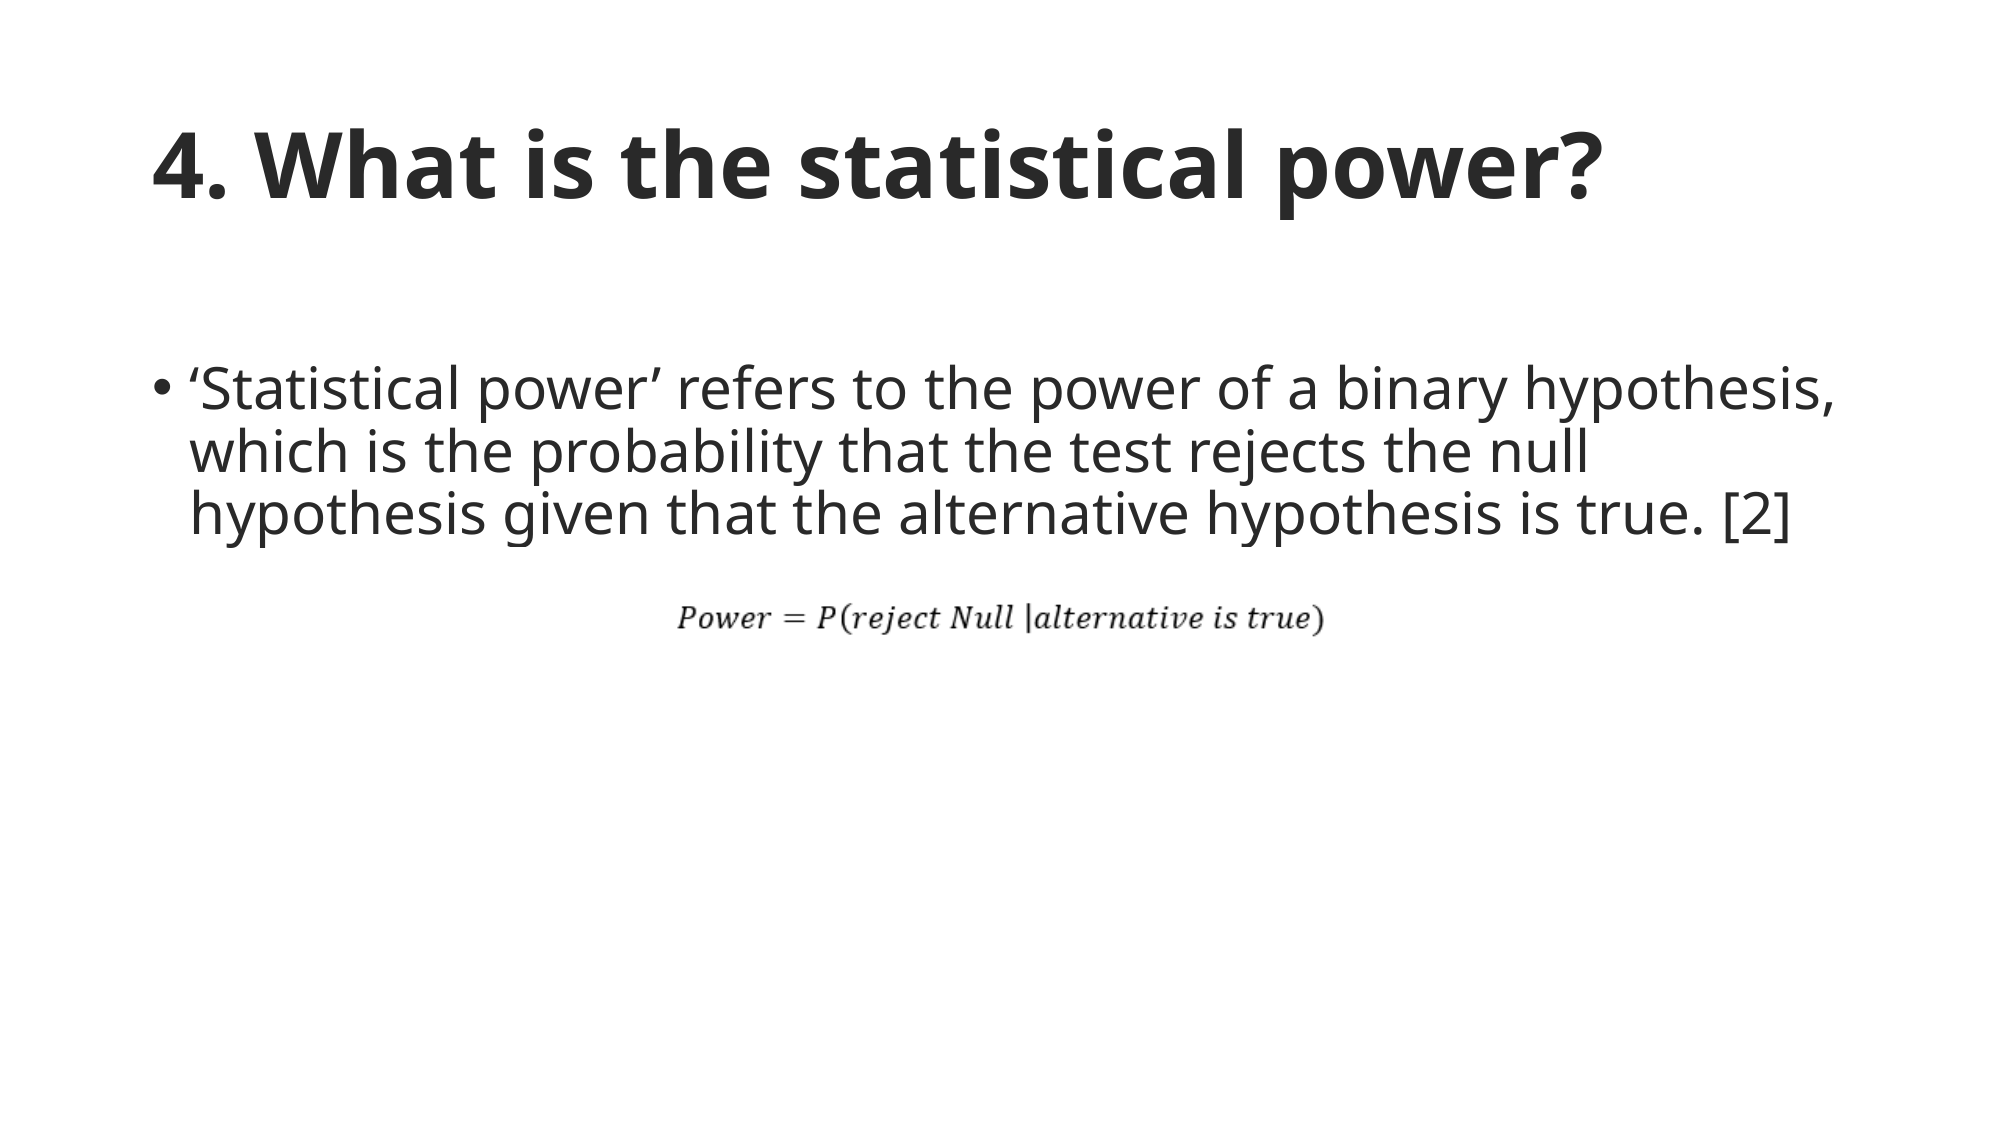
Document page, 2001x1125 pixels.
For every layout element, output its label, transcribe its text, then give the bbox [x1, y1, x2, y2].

list ‘Statistical power’ refers to the power of a binary hypothesis, which is the probability that the test rejects the null hypothesis given that the alternative hypothesis is true. [2] [137, 351, 1863, 1066]
picture [421, 547, 1579, 682]
title 4. What is the statistical power? [137, 59, 1863, 278]
